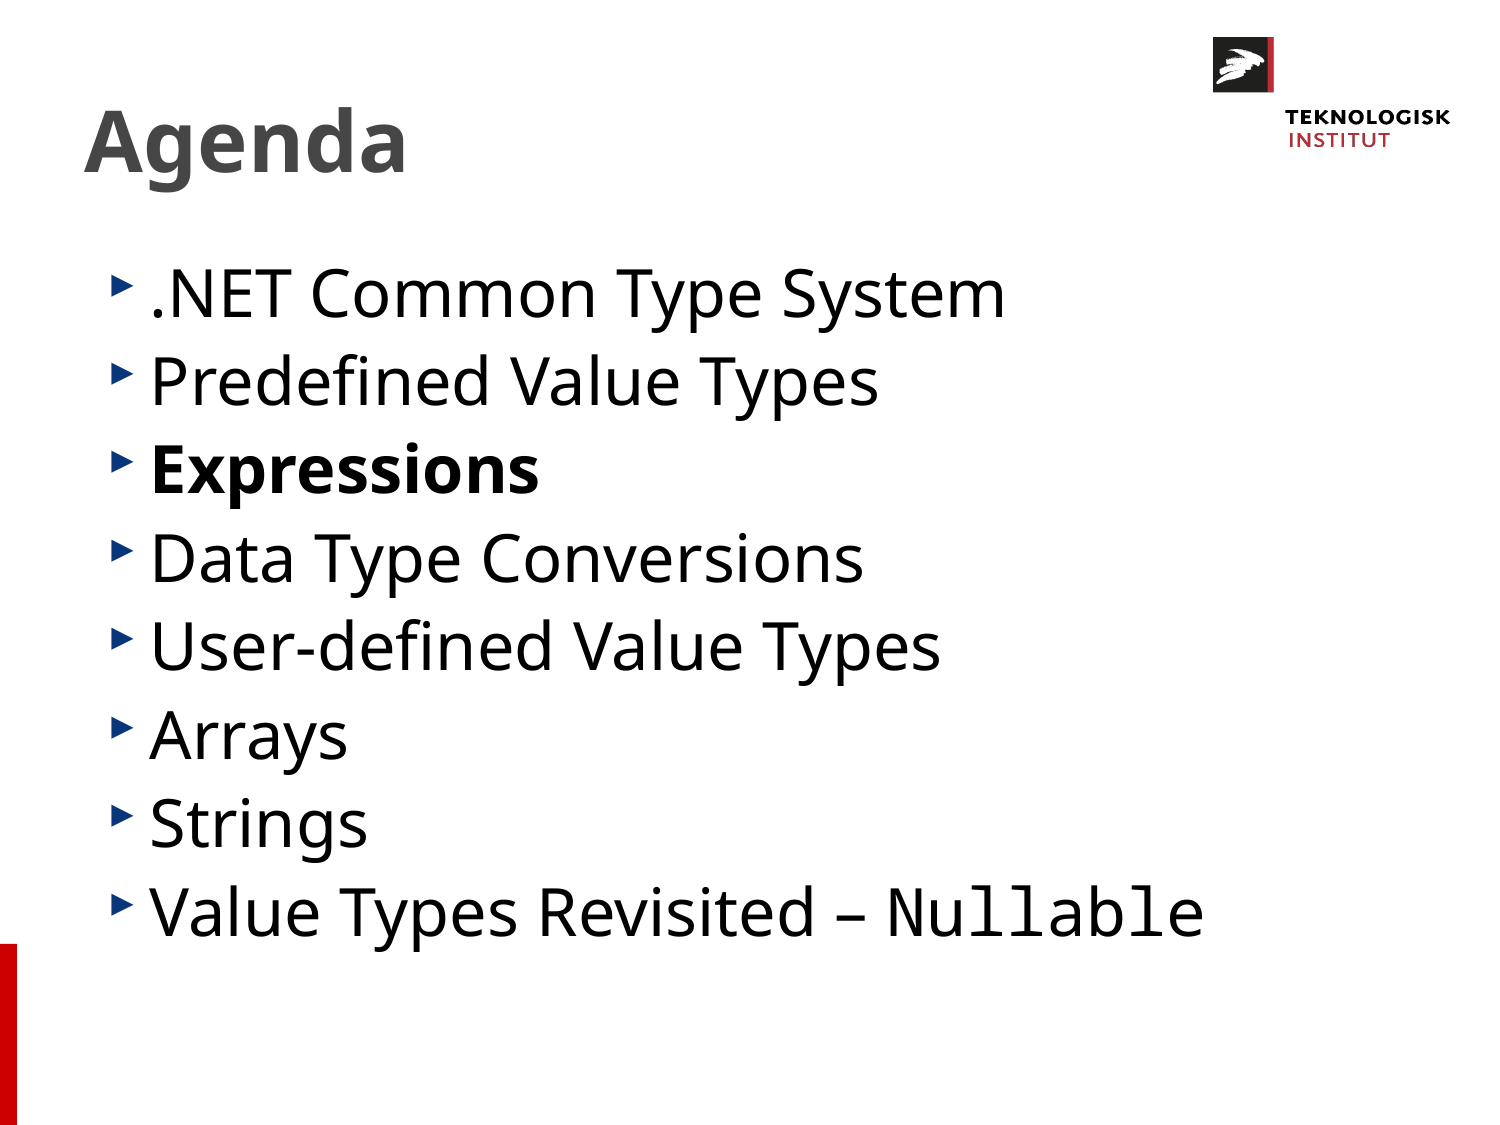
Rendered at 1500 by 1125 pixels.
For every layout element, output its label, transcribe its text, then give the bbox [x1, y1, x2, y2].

list .NET Common Type System Predefined Value Types Expressions Data Type Conversions User-defined Value Types Arrays Strings Value Types Revisited – Nullable [75, 243, 1424, 986]
picture [1213, 37, 1450, 147]
title Agenda [70, 45, 1425, 233]
